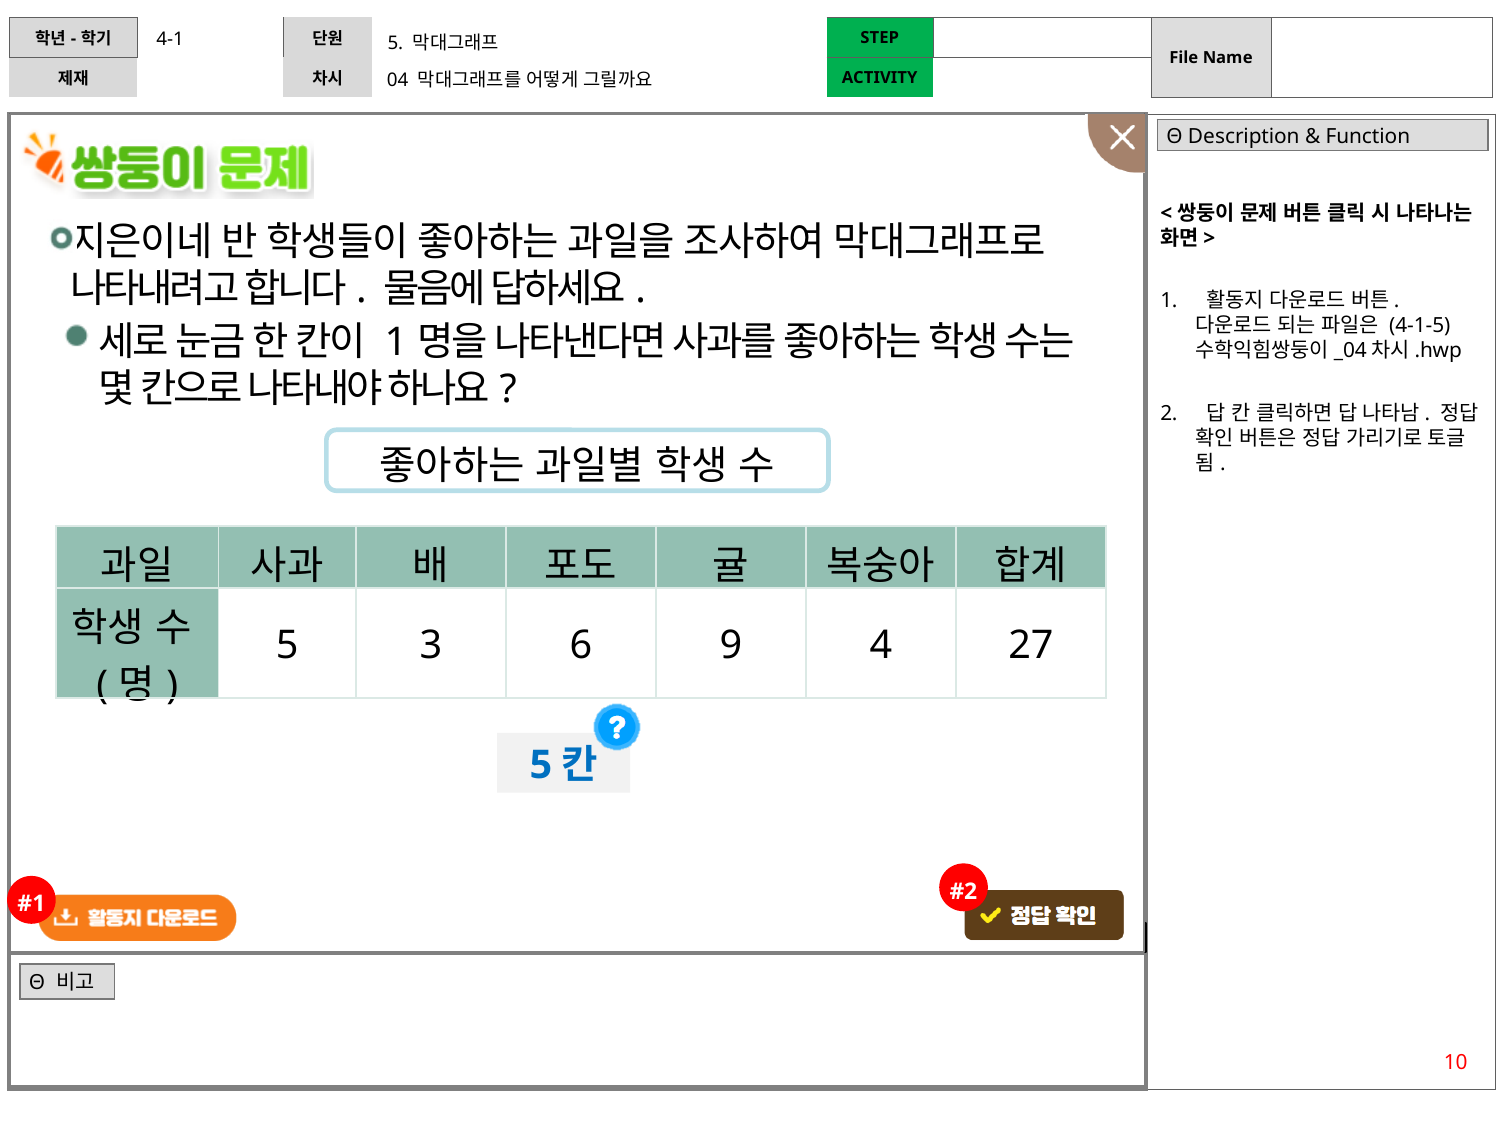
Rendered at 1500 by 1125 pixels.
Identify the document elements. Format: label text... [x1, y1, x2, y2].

table_cell 학생 수(명) [57, 589, 218, 697]
text_box #1 [4, 873, 57, 926]
table_cell 3 [357, 589, 505, 697]
text_box 4-1 [141, 18, 284, 55]
table_cell 9 [657, 589, 805, 697]
picture [59, 317, 90, 351]
text_box 지은이네 반 학생들이 좋아하는 과일을 조사하여 막대그래프로 나타내려고 합니다. 물음에 답하세요. [55, 208, 1059, 319]
table_header 포도 [507, 527, 655, 587]
picture [17, 126, 314, 199]
text_box 세로 눈금 한 칸이 1명을 나타낸다면 사과를 좋아하는 학생 수는 몇 칸으로 나타내야 하나요? [84, 308, 1087, 419]
table_header 복숭아 [807, 527, 955, 587]
picture [37, 893, 237, 941]
table_cell 27 [957, 589, 1105, 697]
text_box [1271, 19, 1500, 59]
text_box 04 막대그래프를 어떻게 그릴까요 [372, 60, 821, 96]
picture [963, 887, 1126, 941]
text_box 5칸 [497, 732, 631, 793]
table_cell 4 [807, 589, 955, 697]
text_box 5. 막대그래프 [372, 23, 828, 48]
table_header 배 [357, 527, 505, 587]
table_header 귤 [657, 527, 805, 587]
text_box #2 [937, 861, 990, 913]
picture [46, 219, 77, 255]
table_header Θ Description & Function [1158, 120, 1487, 150]
text_box <쌍둥이 문제 버튼 클릭 시 나타나는 화면> 활동지 다운로드 버튼. 다운로드 되는 파일은 (4-1-5)수학익힘쌍둥이_04차시.hwp 답 칸 클릭하면 답 나타남. 정답 확인 버튼은 정답 가리기로 토글 됨. [1145, 160, 1500, 513]
table_header 과일 [57, 527, 218, 587]
text_box 좋아하는 과일별 학생 수 [326, 429, 829, 491]
picture [1084, 113, 1145, 173]
table_cell 6 [507, 589, 655, 697]
text_box [8, 111, 1146, 954]
table_header 합계 [957, 527, 1105, 587]
picture [587, 698, 647, 758]
table_cell 5 [219, 589, 355, 697]
table_header 사과 [219, 527, 355, 587]
